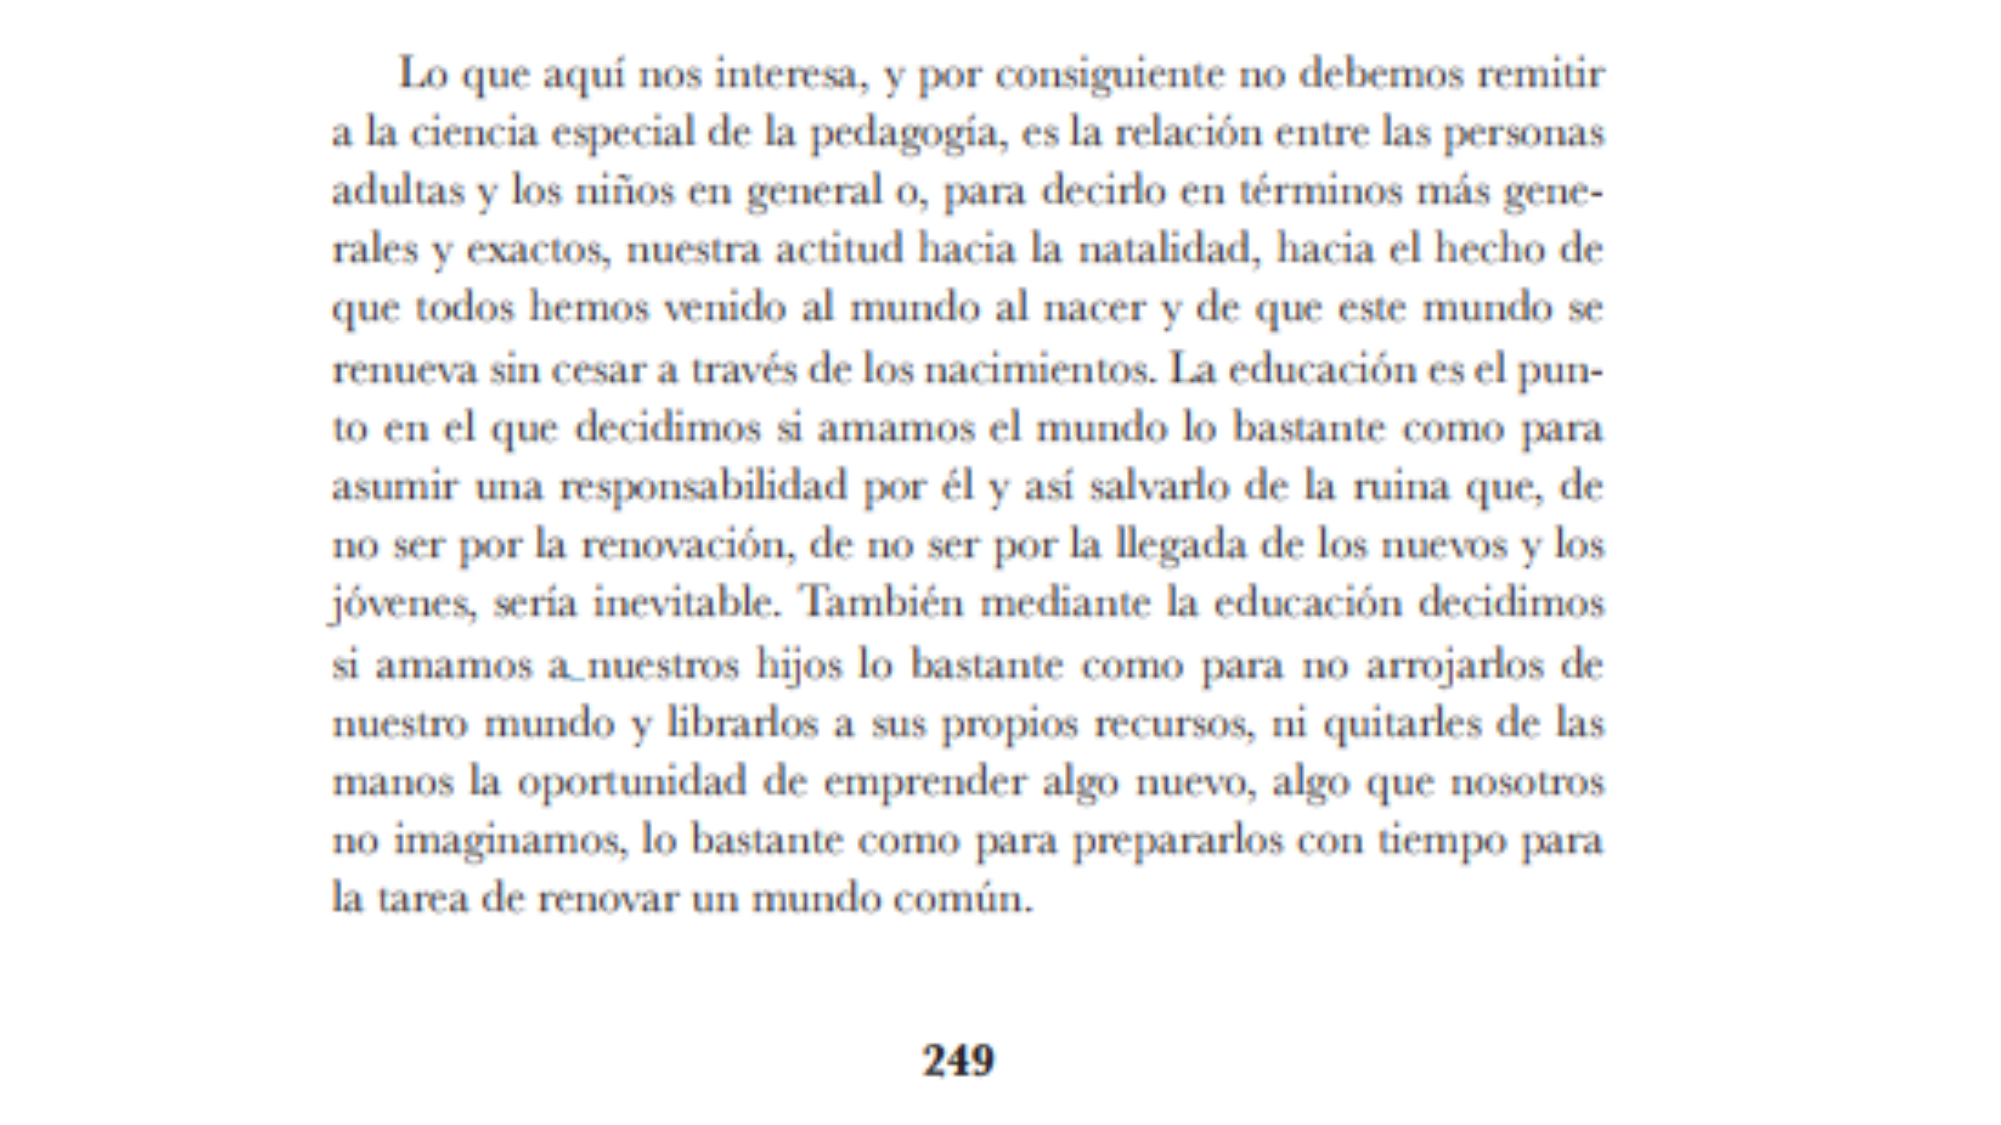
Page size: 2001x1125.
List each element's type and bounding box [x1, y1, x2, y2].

picture [280, 48, 1651, 949]
picture [889, 1017, 1043, 1091]
